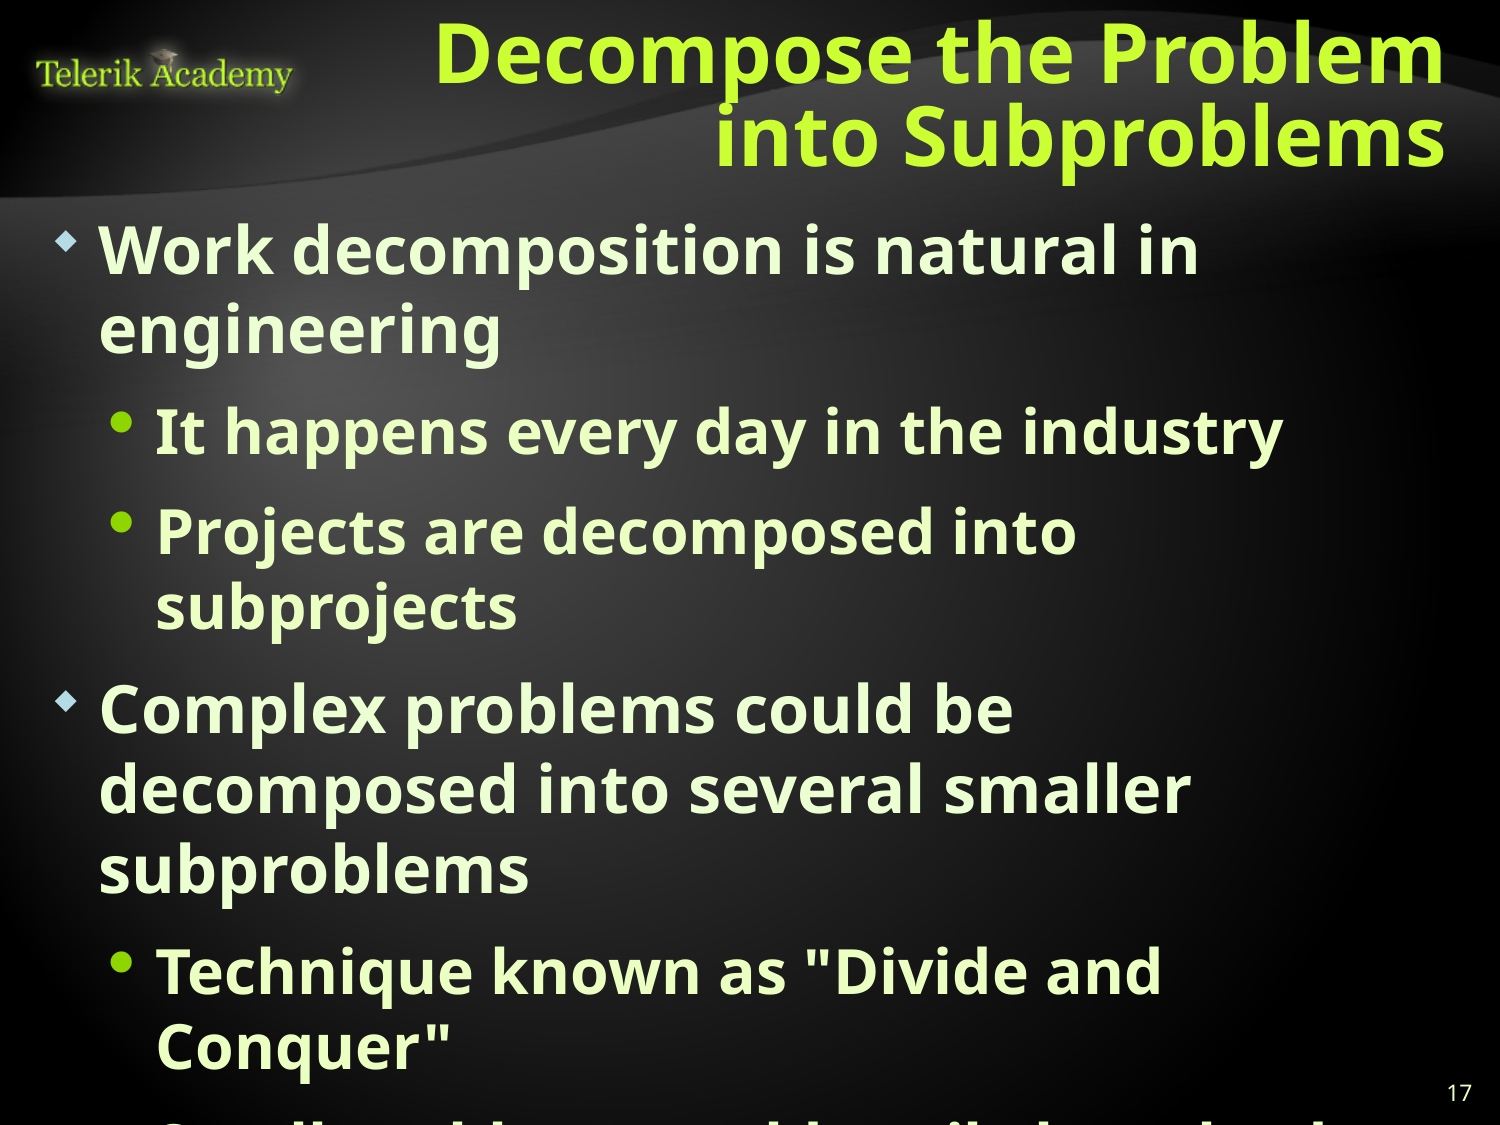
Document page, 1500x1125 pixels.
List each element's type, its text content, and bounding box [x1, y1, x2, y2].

slide_number 17 [1412, 1074, 1488, 1113]
picture [0, 0, 1500, 1125]
list Work decomposition is natural in engineering It happens every day in the industry Projects are decomposed into subprojects Complex problems could be decomposed into several smaller subproblems Technique known as "Divide and Conquer" Small problems could easily be solved Smaller subproblems could be further decomposed as well [37, 200, 1463, 1100]
title Decompose the Problem into Subproblems [300, 24, 1463, 175]
